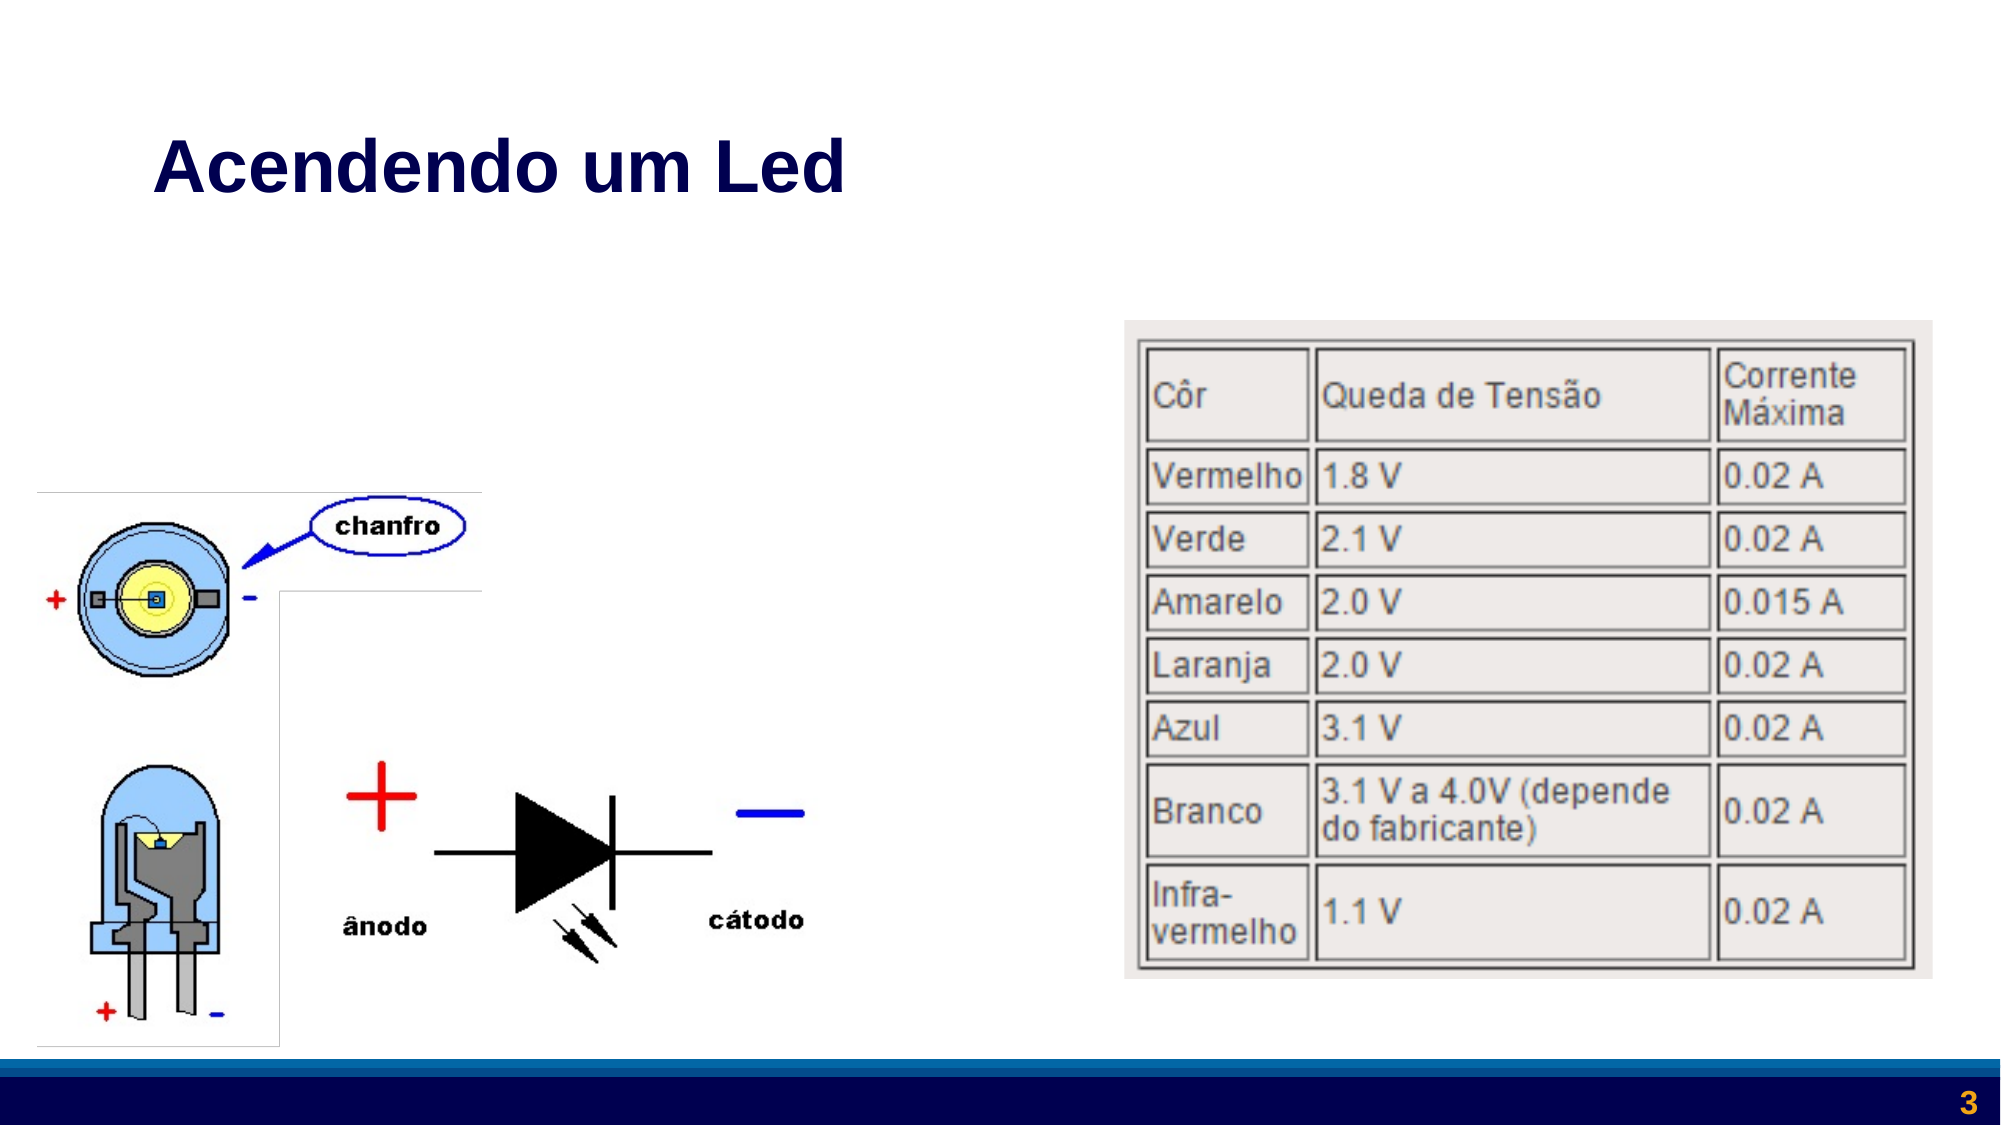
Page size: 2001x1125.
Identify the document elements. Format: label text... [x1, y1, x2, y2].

picture [1123, 319, 1934, 980]
title Acendendo um Led [137, 59, 1863, 278]
picture [37, 487, 842, 1058]
